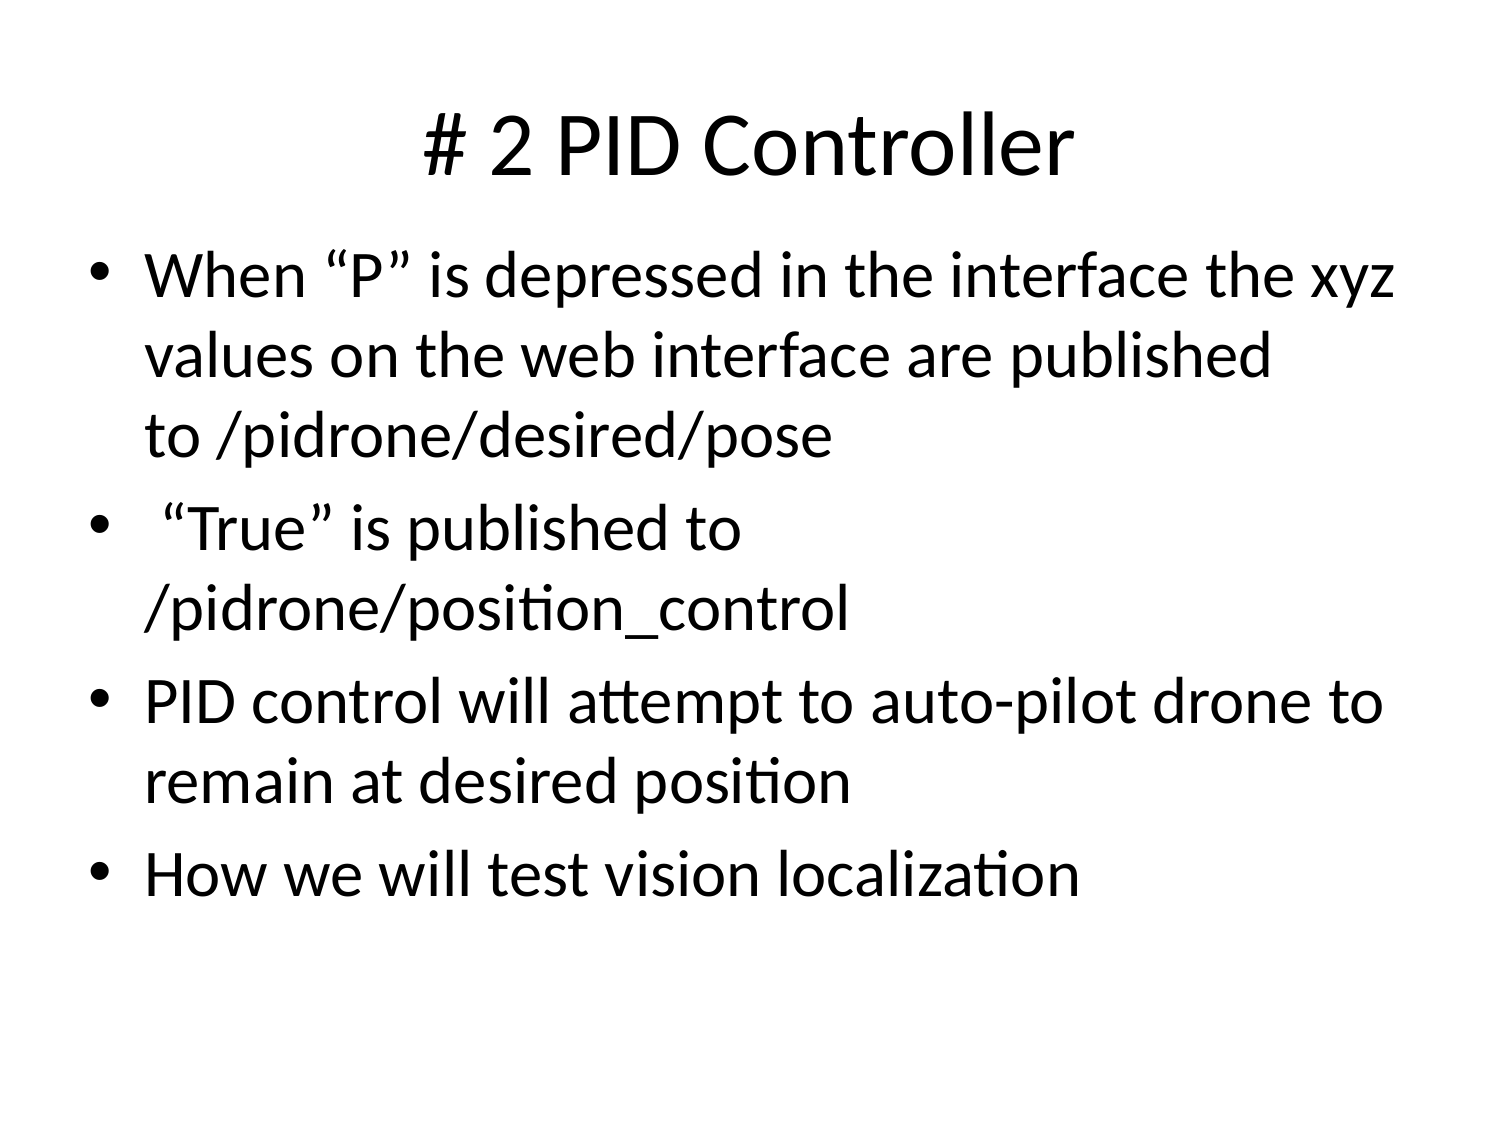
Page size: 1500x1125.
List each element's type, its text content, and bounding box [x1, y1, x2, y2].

title # 2 PID Controller [75, 45, 1425, 233]
list When “P” is depressed in the interface the xyz values on the web interface are published to /pidrone/desired/pose “True” is published to /pidrone/position_control PID control will attempt to auto-pilot drone to remain at desired position How we will test vision localization [73, 222, 1423, 966]
